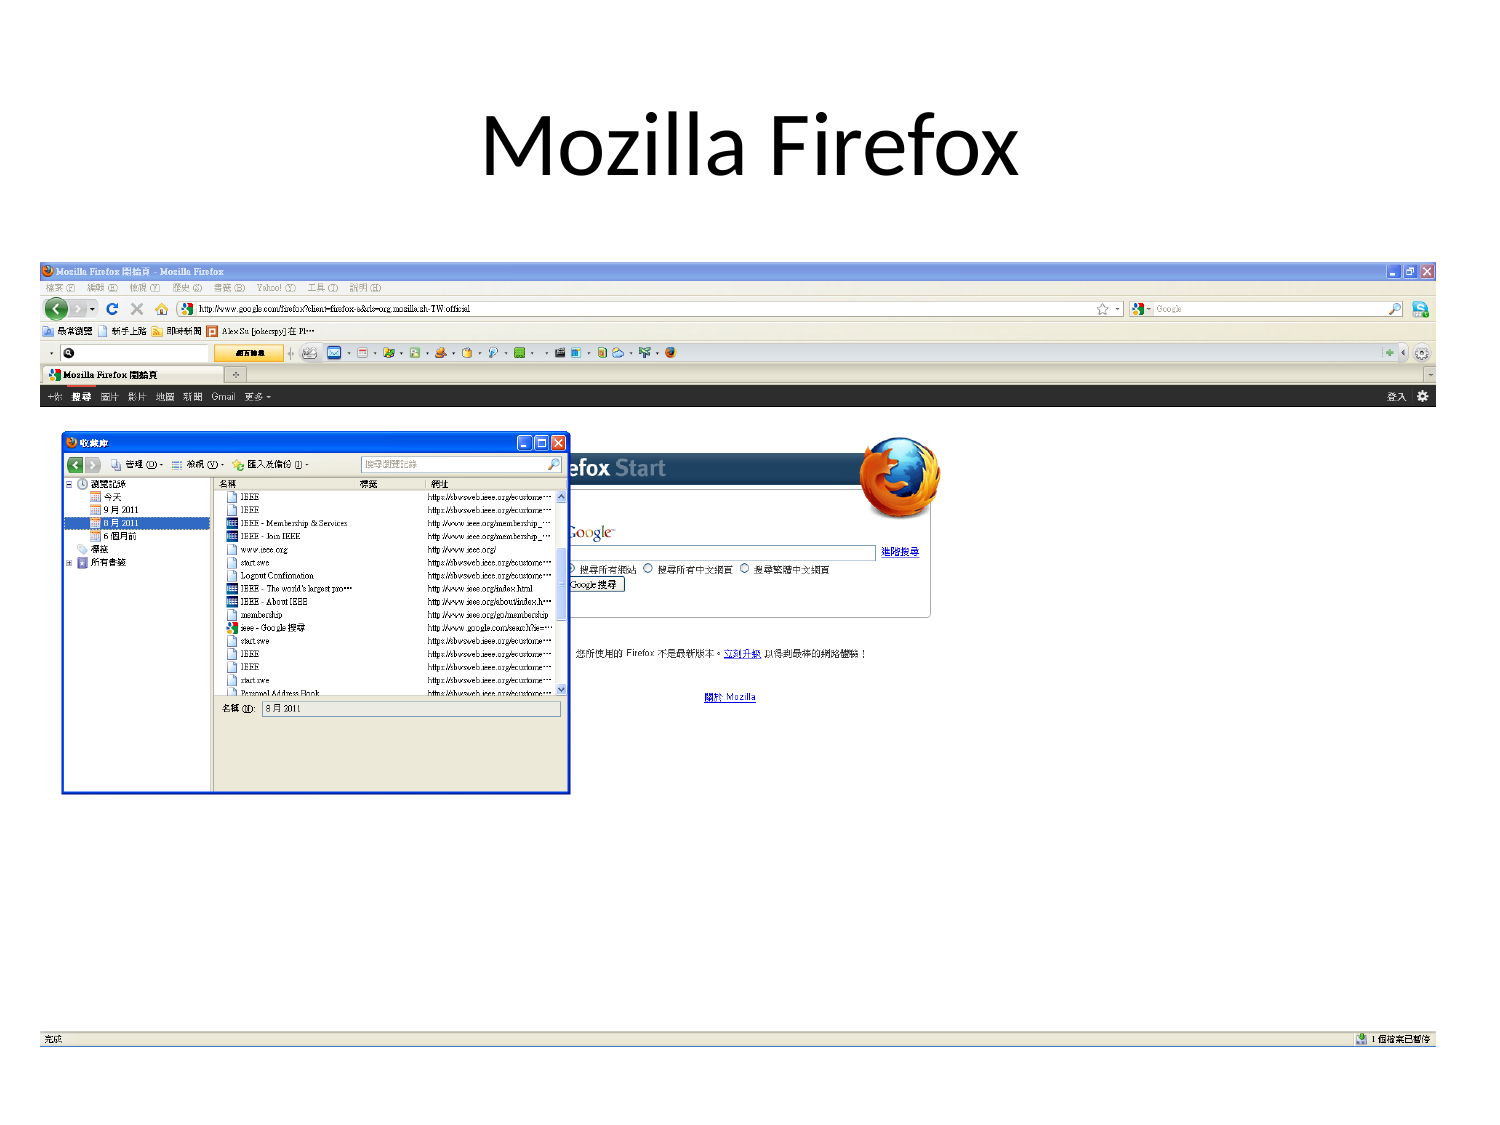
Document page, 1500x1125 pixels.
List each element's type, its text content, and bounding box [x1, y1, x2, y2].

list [40, 262, 1436, 1048]
title Mozilla Firefox [75, 45, 1425, 233]
